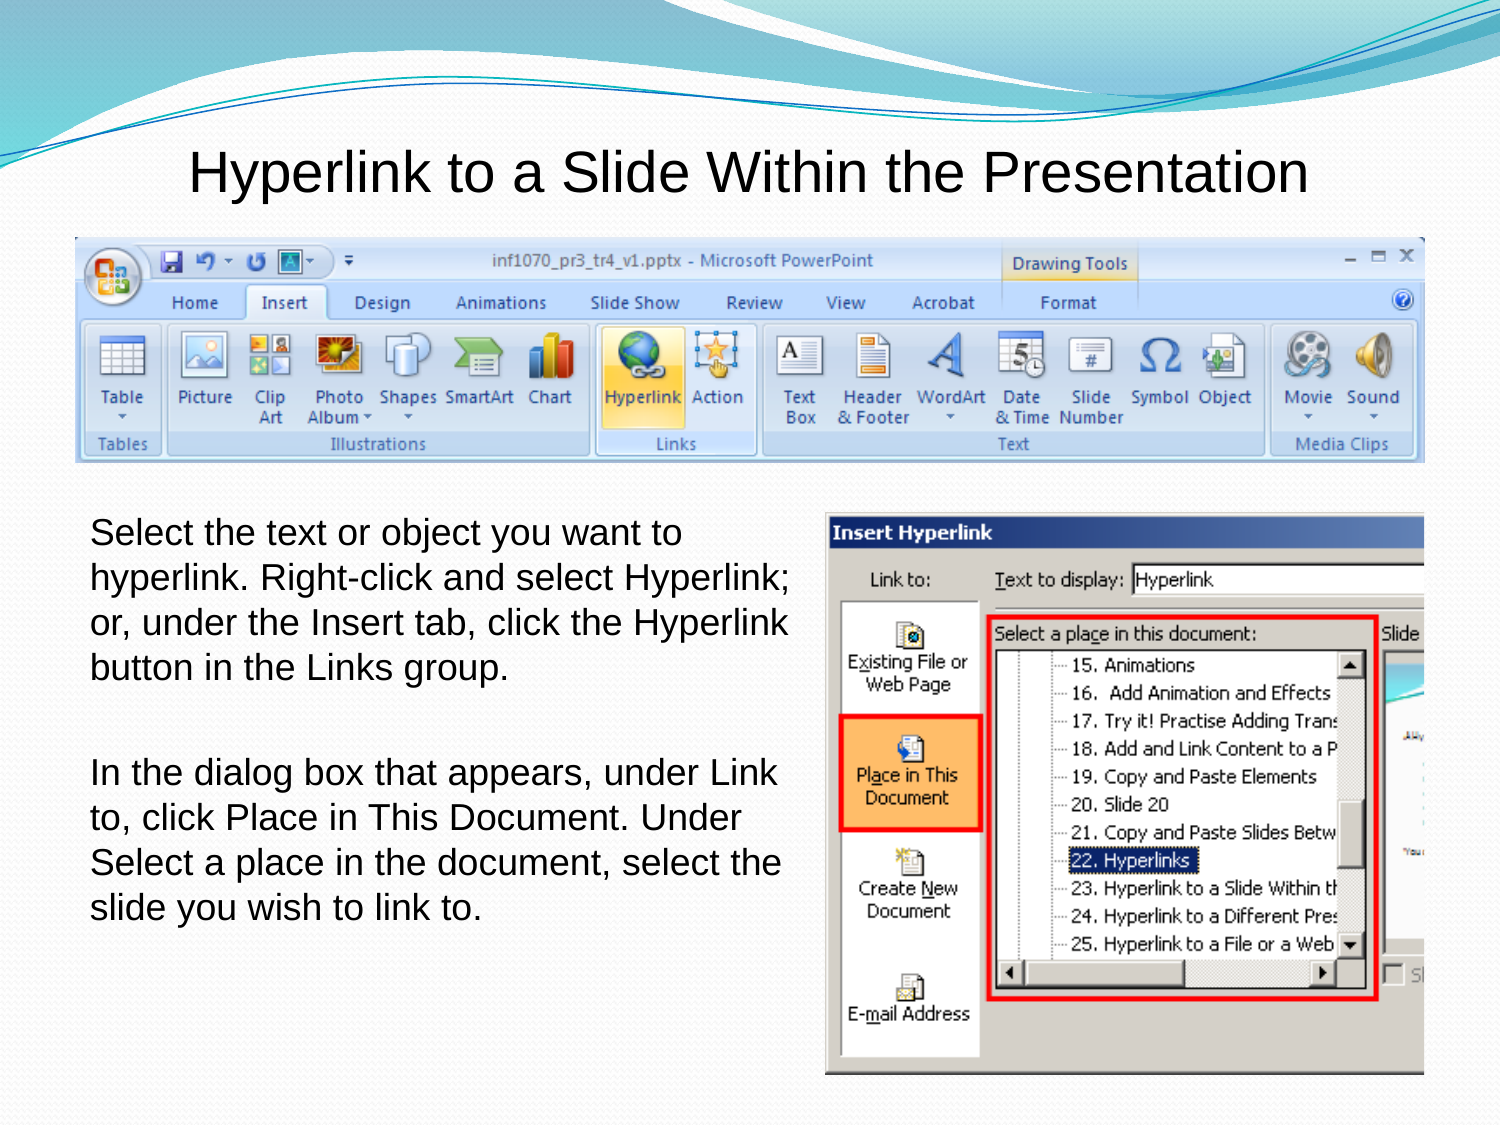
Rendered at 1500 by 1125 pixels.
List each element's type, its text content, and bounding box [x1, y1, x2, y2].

picture [824, 512, 1425, 1076]
text_box Hyperlink to a Slide Within the Presentation [74, 126, 1425, 212]
picture [74, 237, 1426, 463]
list Select the text or object you want to hyperlink. Right-click and select Hyperlink; or, under the Insert tab, click the Hyperlink button in the Links group. In the dialog box that appears, under Link to, click Place in This Document. Under Select a place in the document, select the slide you wish to link to. [75, 500, 838, 963]
